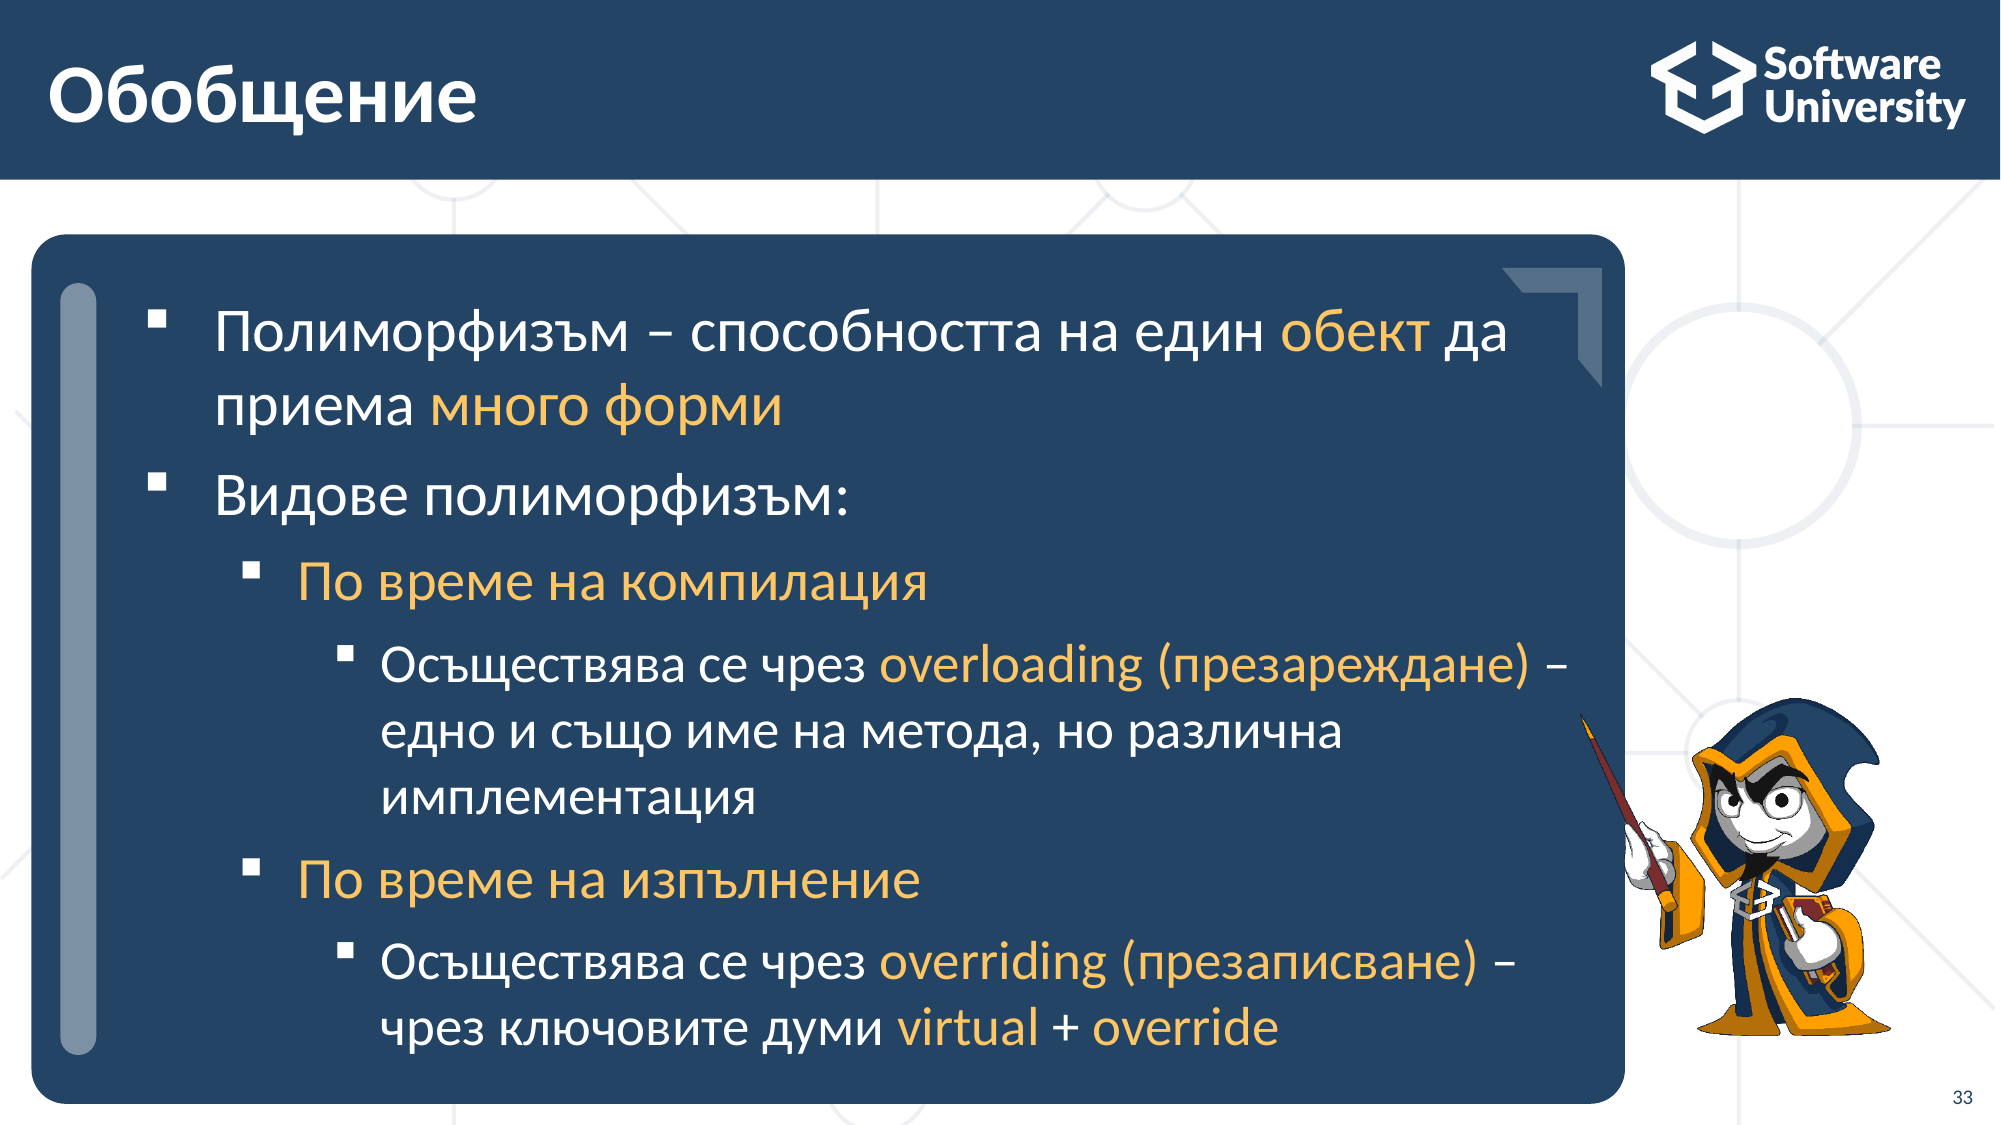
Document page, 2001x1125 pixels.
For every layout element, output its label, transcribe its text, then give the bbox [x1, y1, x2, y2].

title Обобщение [31, 16, 1625, 162]
picture [1568, 667, 1921, 1050]
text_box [31, 234, 1626, 1105]
picture [1651, 41, 1966, 134]
slide_number 33 [1927, 1067, 1989, 1117]
